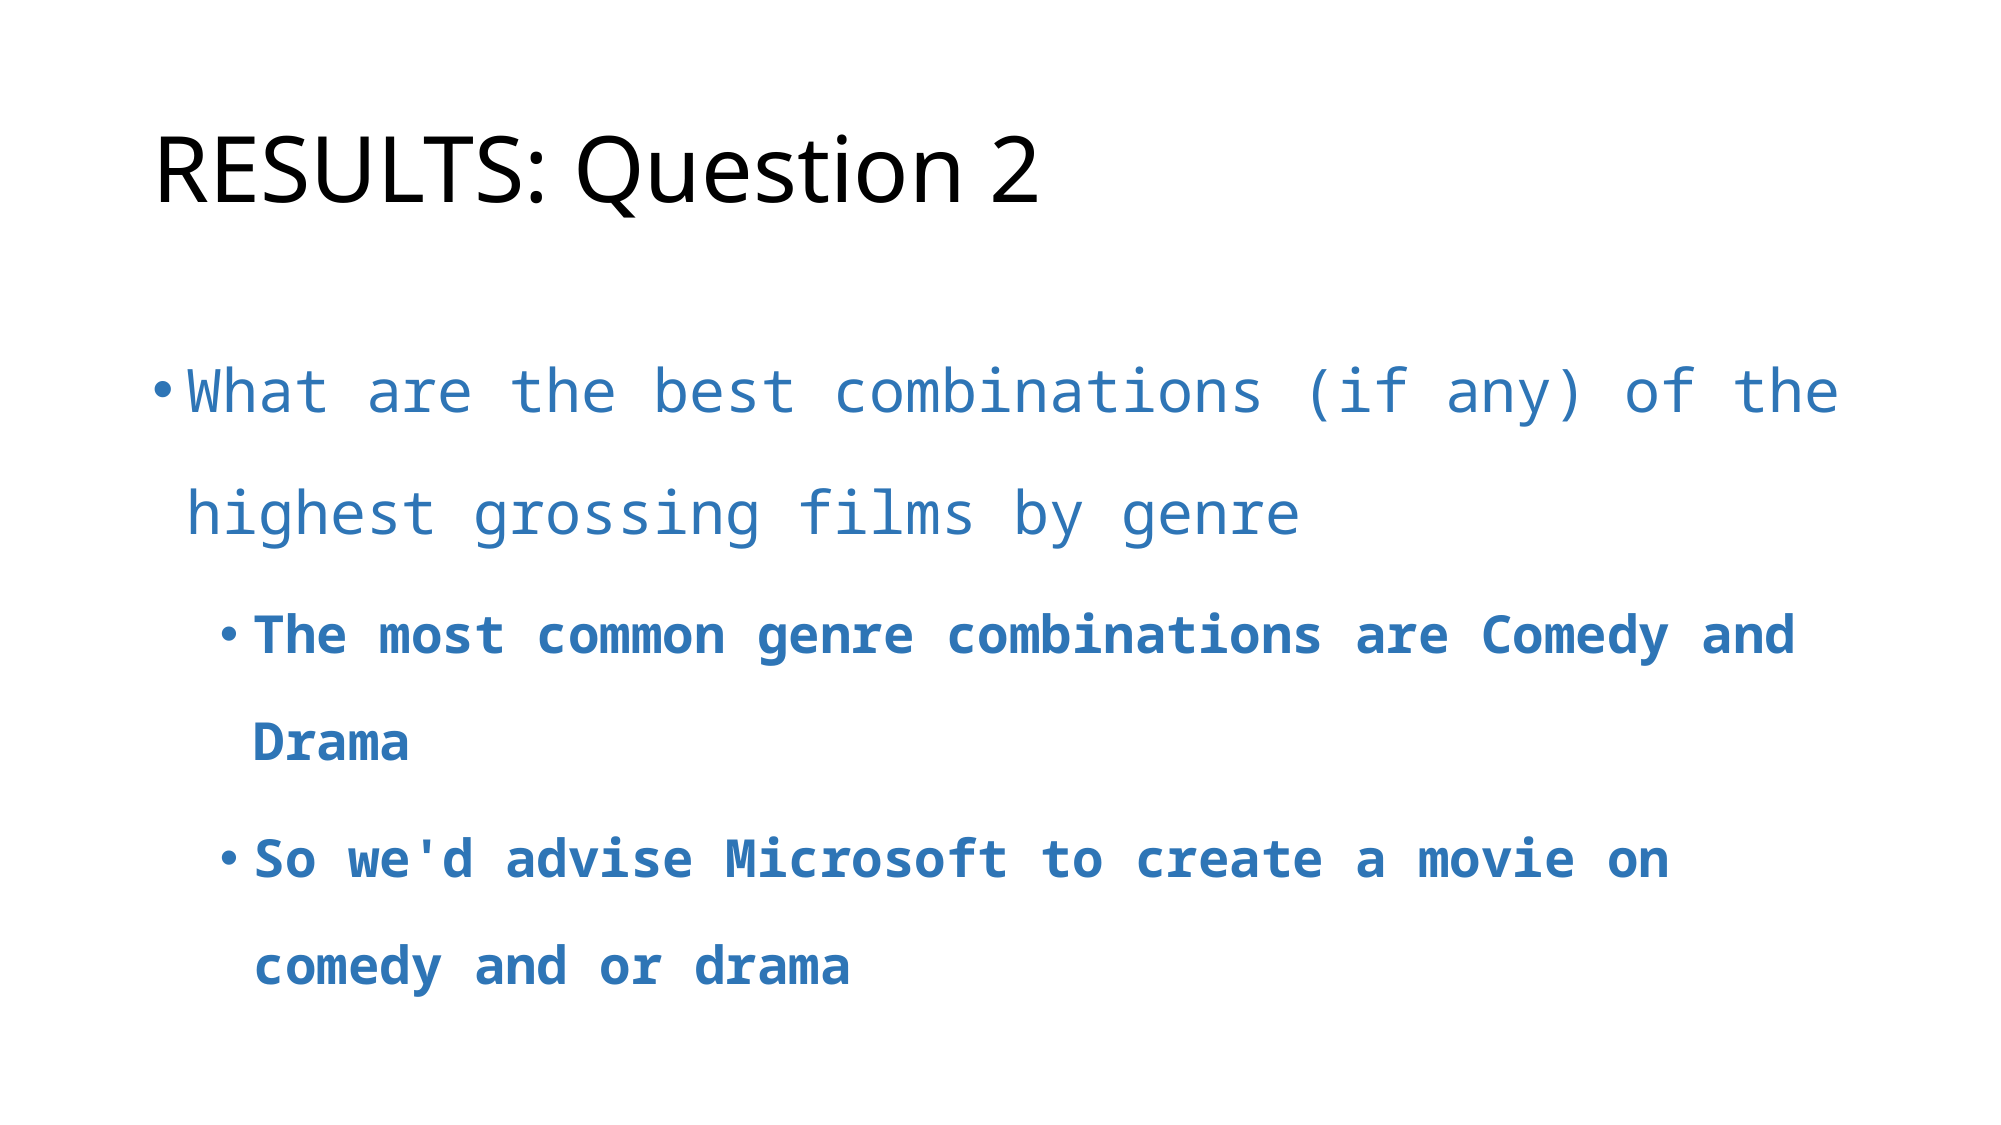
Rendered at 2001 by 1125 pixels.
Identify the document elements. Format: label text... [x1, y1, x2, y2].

title RESULTS: Question 2 [137, 59, 1863, 278]
list What are the best combinations (if any) of the highest grossing films by genre The most common genre combinations are Comedy and Drama So we'd advise Microsoft to create a movie on comedy and or drama [137, 299, 1863, 1014]
